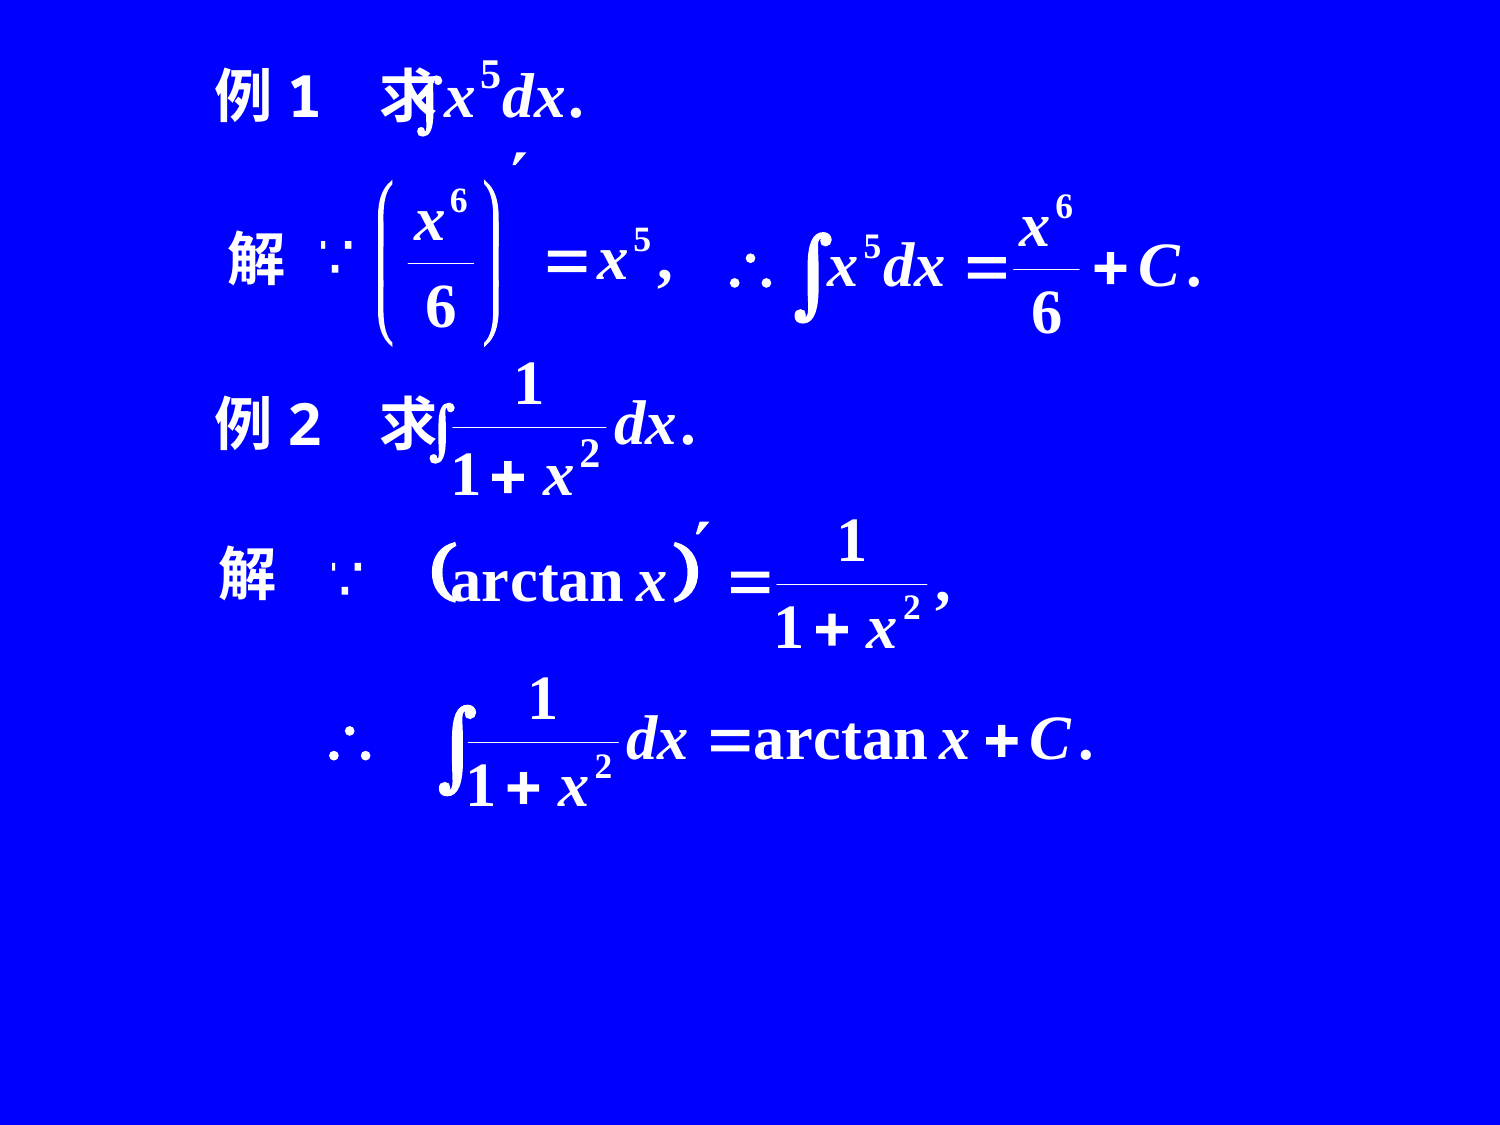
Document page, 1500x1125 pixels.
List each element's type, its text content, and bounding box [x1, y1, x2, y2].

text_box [332, 506, 952, 653]
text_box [407, 49, 585, 138]
text_box 例1 求 [200, 52, 407, 137]
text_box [321, 149, 674, 348]
text_box 解 [203, 529, 329, 615]
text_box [199, 349, 695, 500]
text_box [730, 185, 1204, 338]
text_box 解 [212, 214, 321, 300]
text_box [329, 664, 1094, 811]
